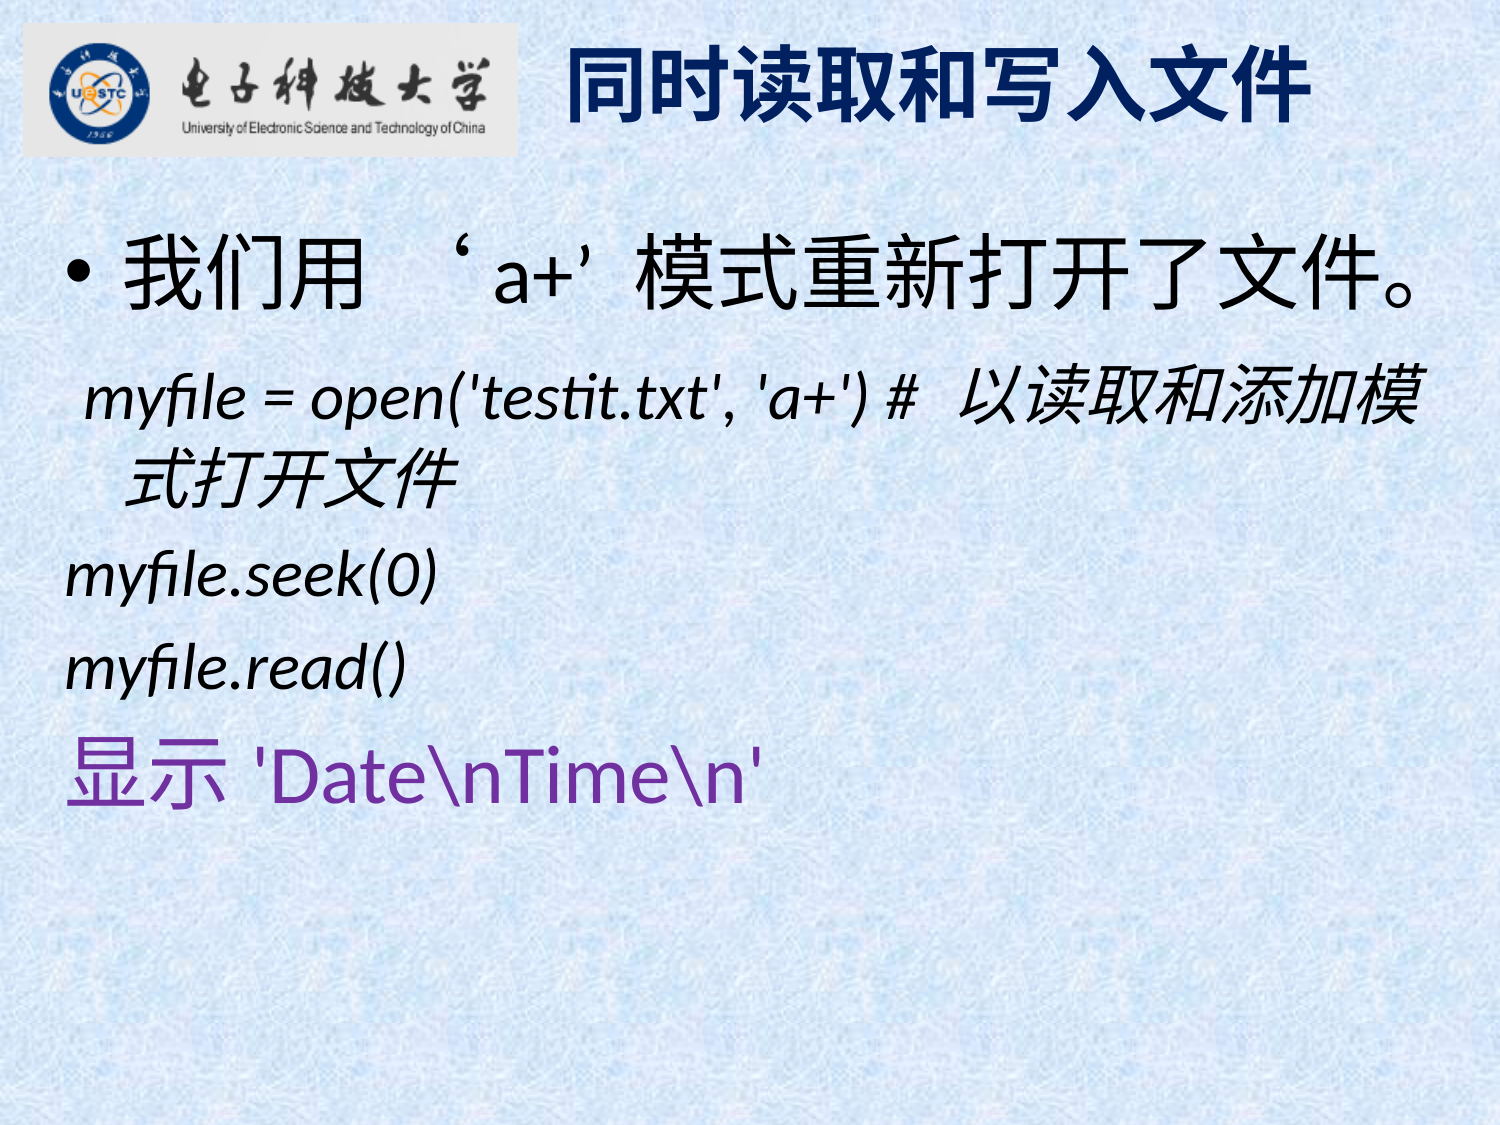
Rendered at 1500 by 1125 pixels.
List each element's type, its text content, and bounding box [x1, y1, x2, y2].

picture [0, 0, 1500, 1125]
title 同时读取和写入文件 [549, 24, 1350, 173]
list 我们用 ‘a+’ 模式重新打开了文件。 myfile = open('testit.txt', 'a+') # 以读取和添加模式打开文件 myfile.seek(0) myfile.read() 显示'Date\nTime\n' [50, 212, 1500, 1097]
